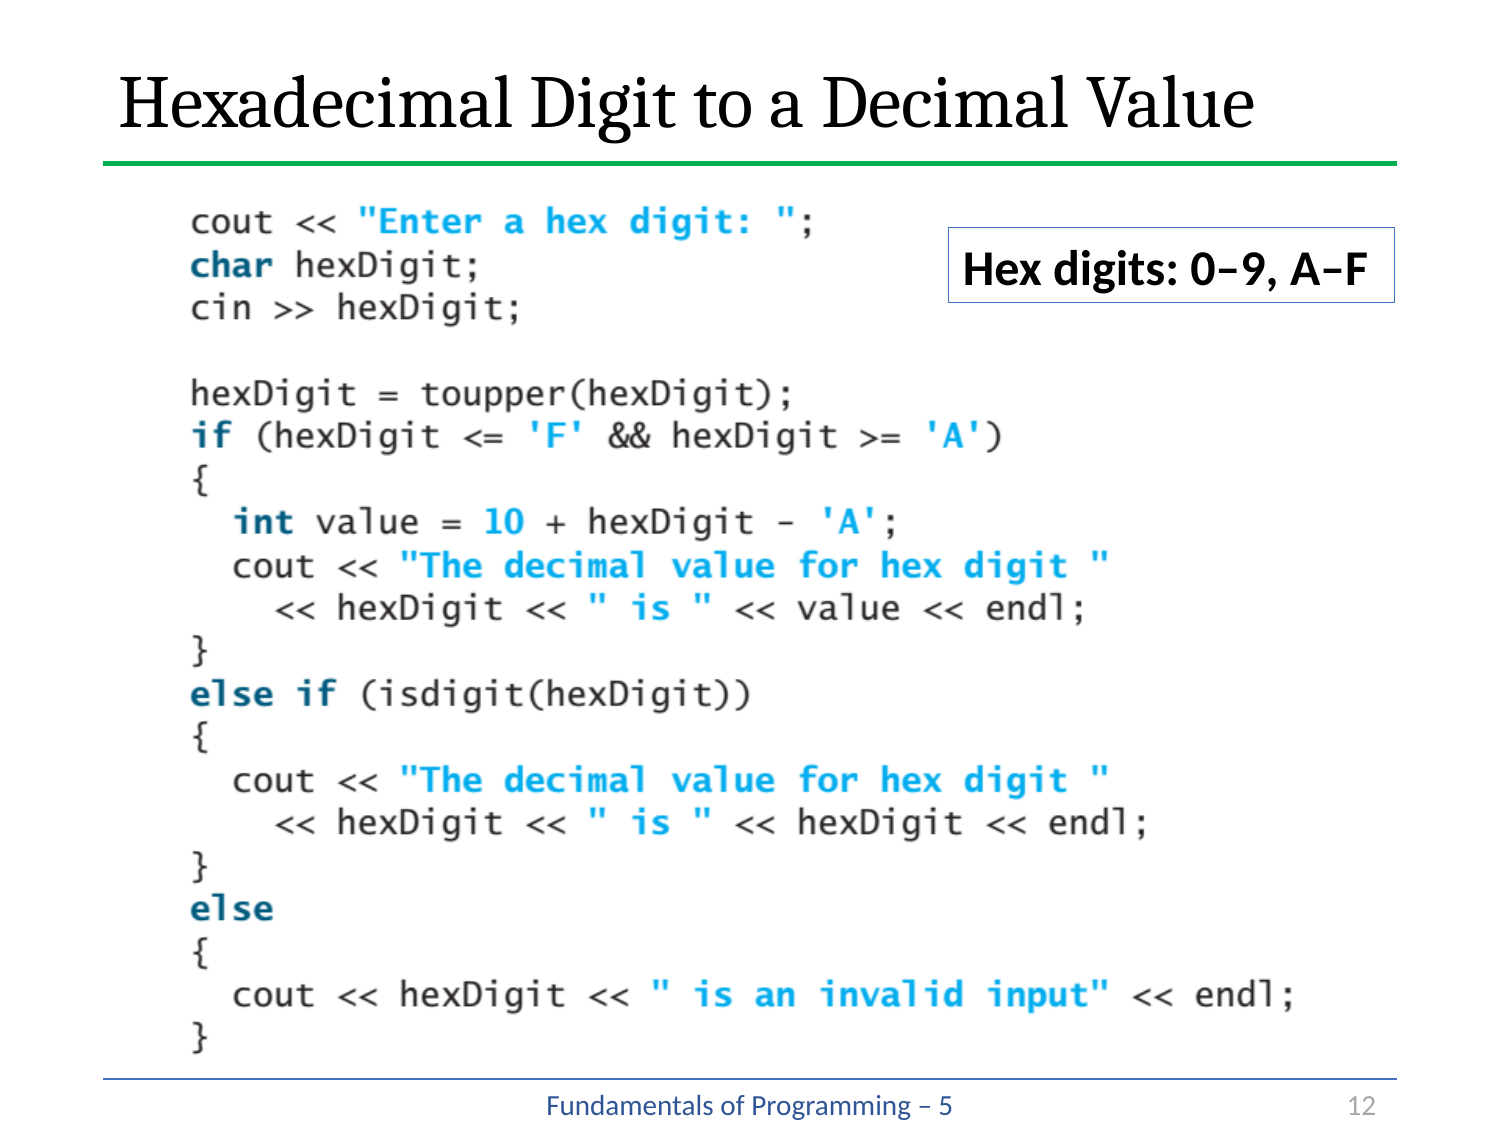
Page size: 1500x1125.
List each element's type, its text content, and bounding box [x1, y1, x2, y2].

picture [179, 199, 1321, 1063]
slide_number 12 [1331, 1079, 1397, 1125]
text_box Hex digits: 0–9, A–F [1321, 227, 1395, 303]
title Hexadecimal Digit to a Decimal Value [103, 42, 1397, 164]
